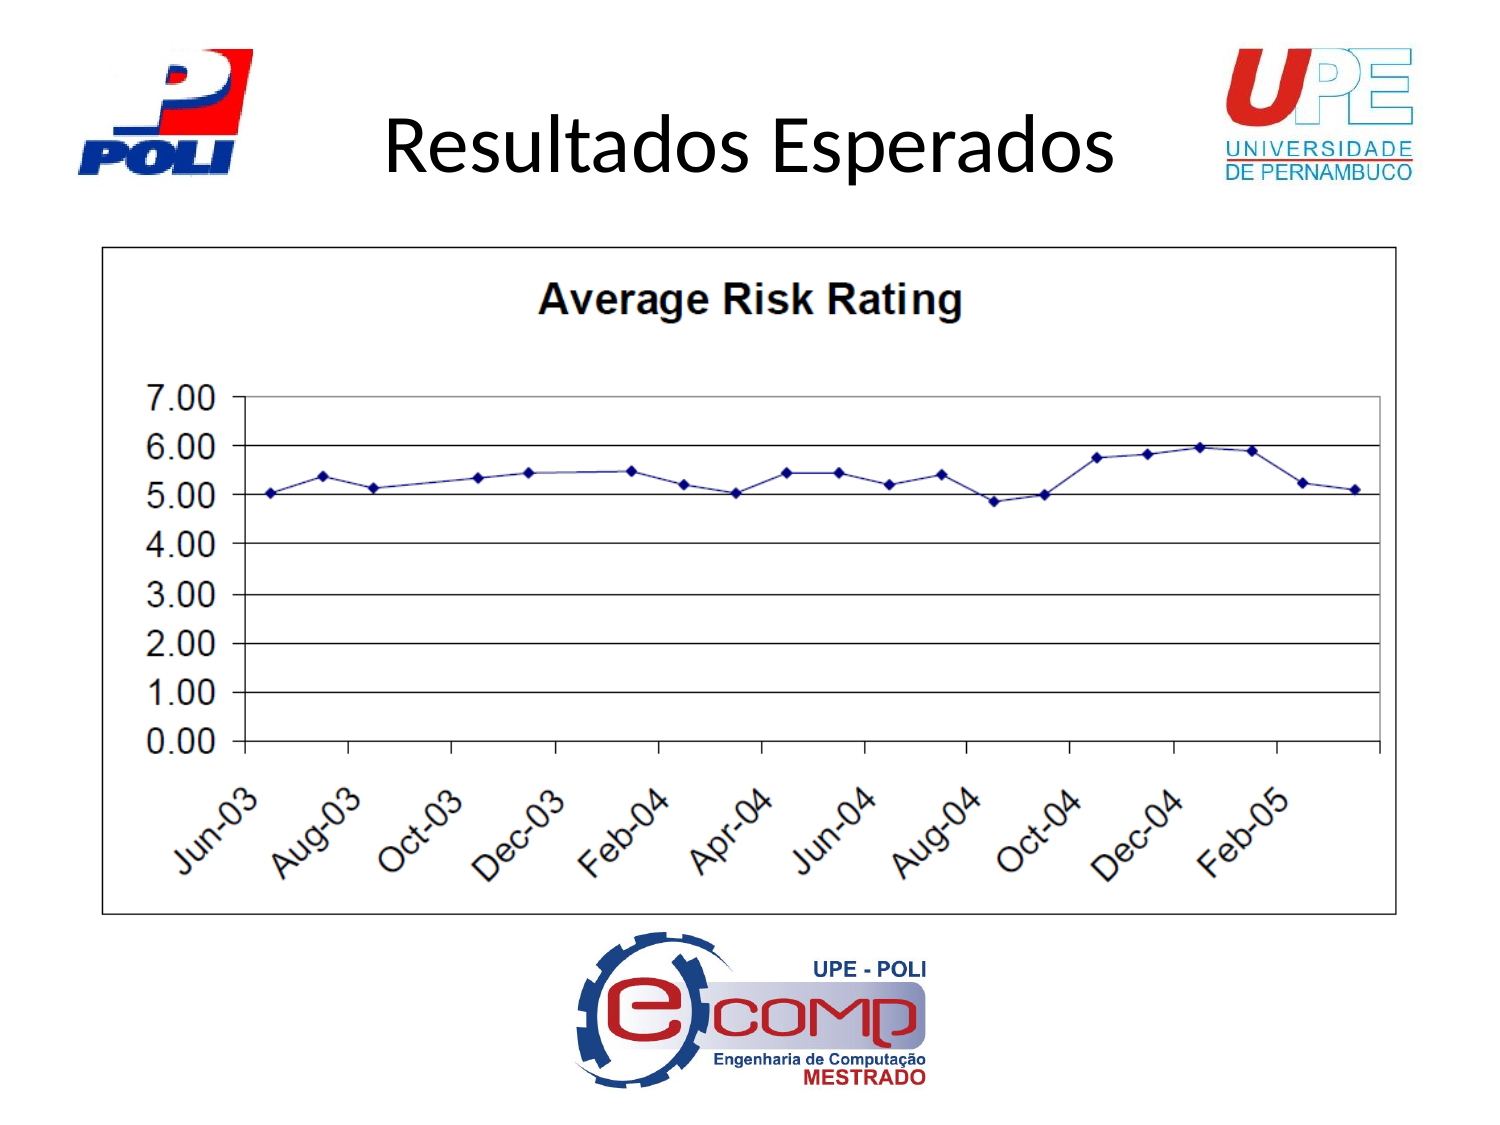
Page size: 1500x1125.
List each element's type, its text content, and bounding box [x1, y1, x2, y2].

picture [0, 0, 326, 232]
title Resultados Esperados [329, 45, 1146, 233]
picture [98, 0, 1497, 920]
picture [571, 928, 929, 1092]
